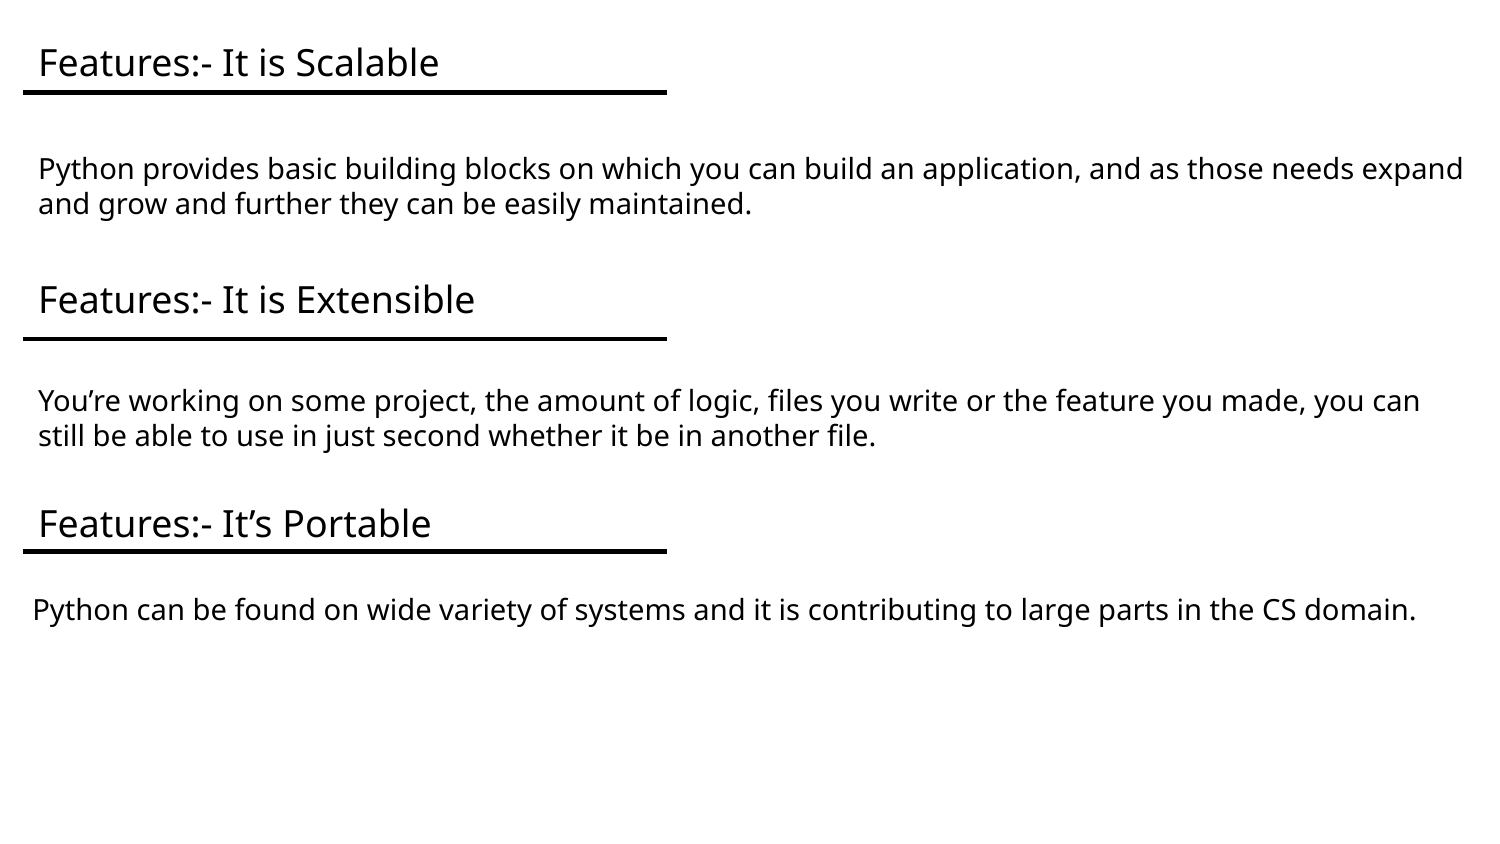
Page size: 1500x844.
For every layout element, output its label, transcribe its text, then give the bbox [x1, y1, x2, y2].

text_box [23, 31, 668, 93]
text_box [23, 492, 668, 554]
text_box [23, 268, 668, 375]
text_box Python can be found on wide variety of systems and it is contributing to large parts in the CS domain. [17, 583, 1477, 634]
text_box Python provides basic building blocks on which you can build an application, and as those needs expand and grow and further they can be easily maintained. [23, 143, 1483, 228]
text_box You’re working on some project, the amount of logic, files you write or the feature you made, you can still be able to use in just second whether it be in another file. [23, 374, 1483, 460]
